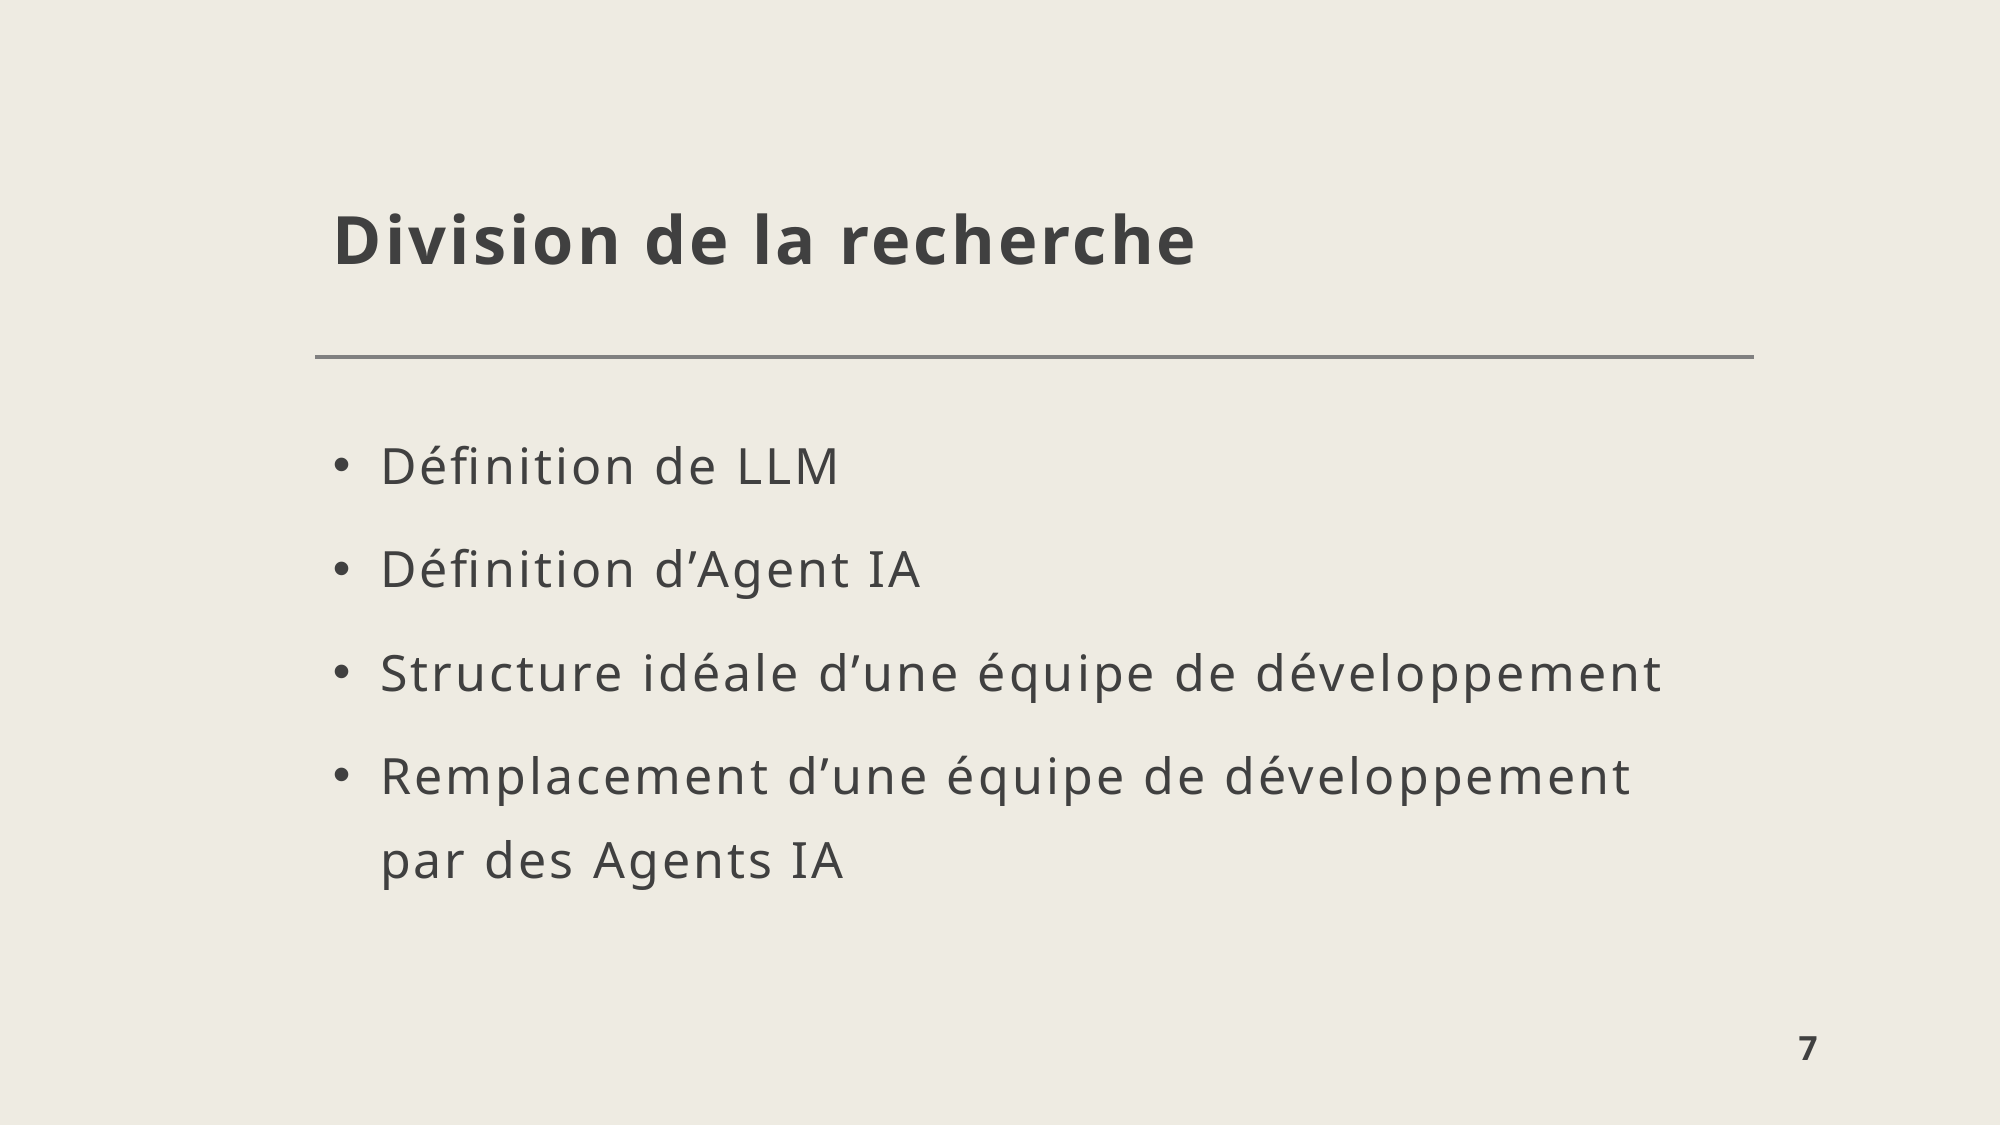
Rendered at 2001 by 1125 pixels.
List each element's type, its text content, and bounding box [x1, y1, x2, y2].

title Division de la recherche [315, 72, 1754, 294]
list Définition de LLM Définition d’Agent IA Structure idéale d’une équipe de développement Remplacement d’une équipe de développement par des Agents IA [315, 392, 1754, 992]
slide_number 6 [1780, 1012, 1976, 1088]
